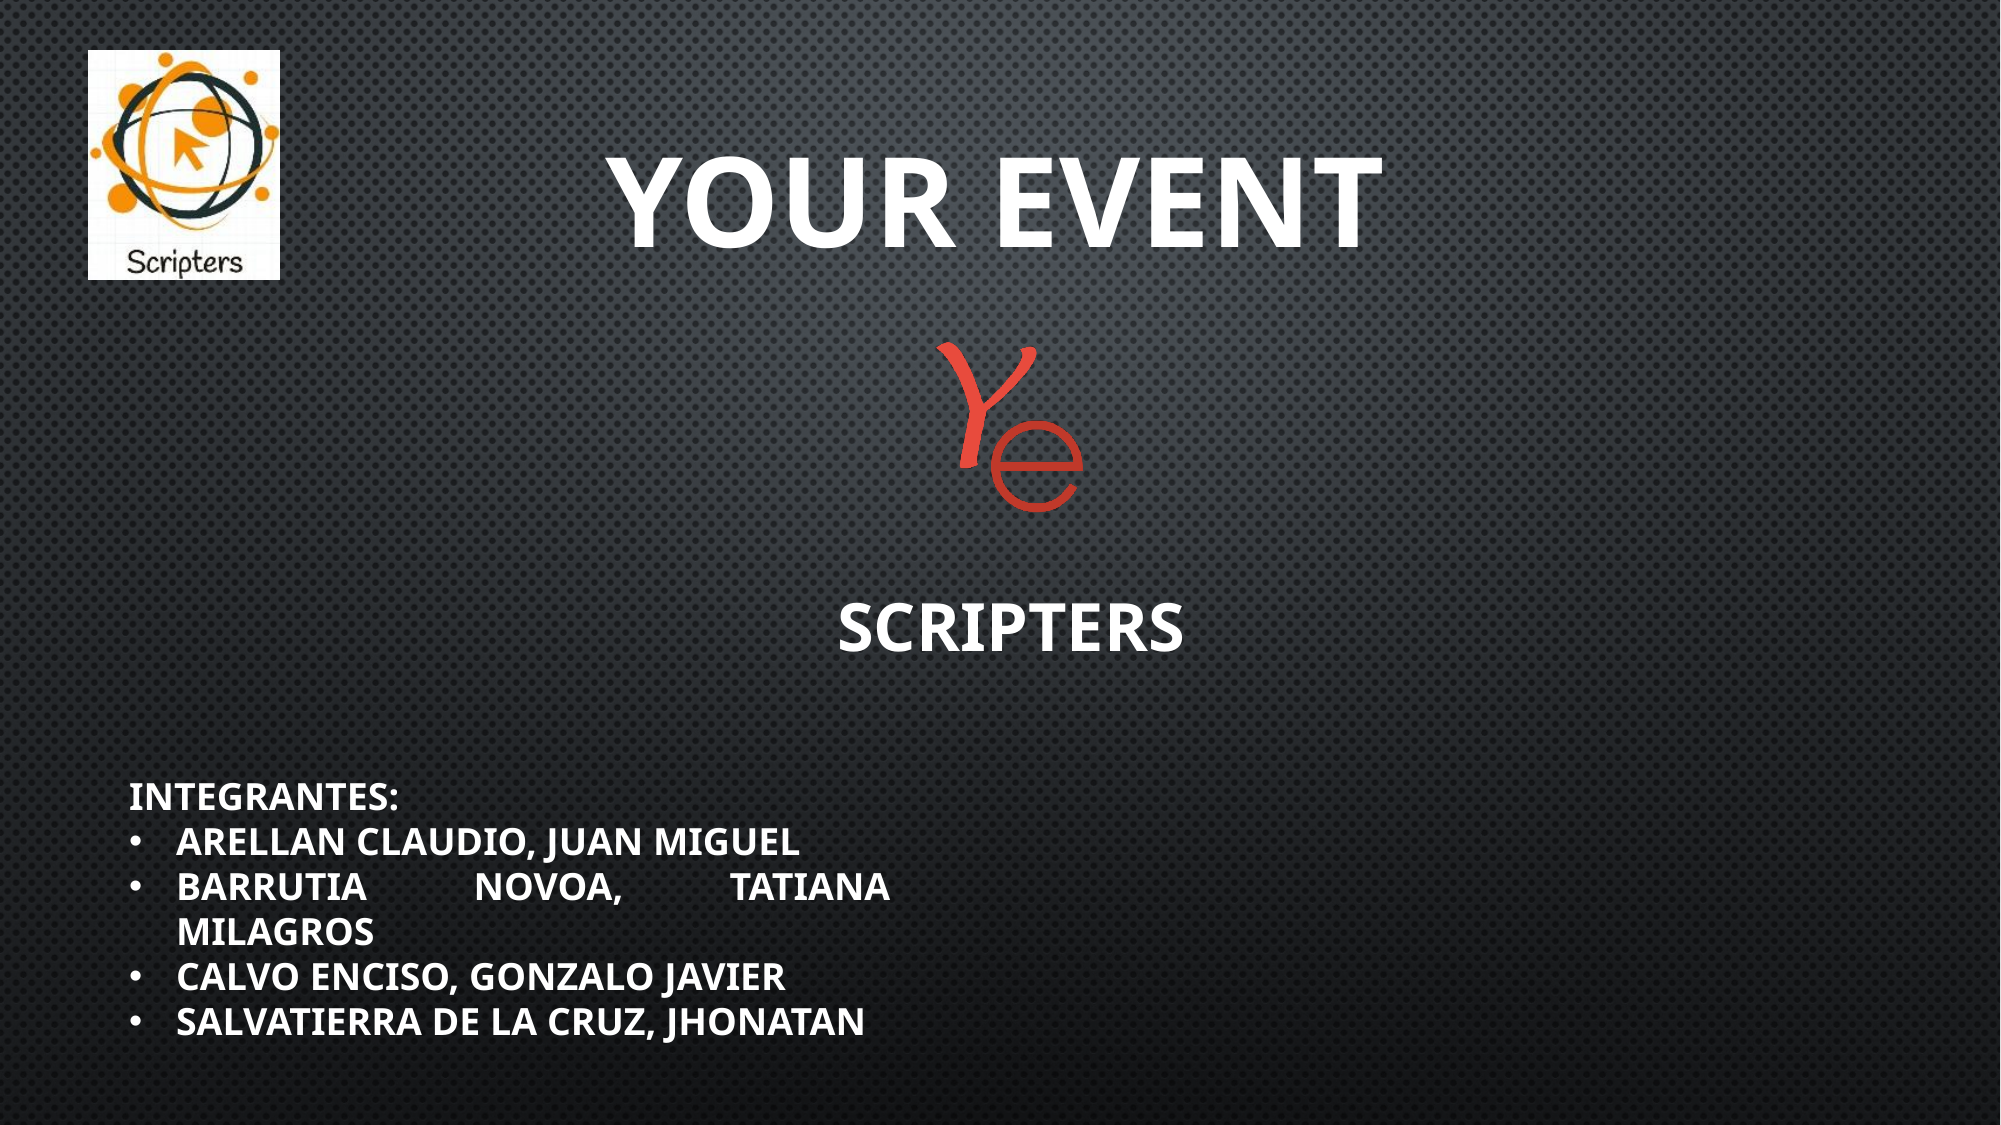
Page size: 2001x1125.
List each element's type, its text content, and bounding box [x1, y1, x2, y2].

title YOUR EVENT [279, 34, 1743, 280]
picture [0, 0, 2001, 1125]
subtitle Scripters [279, 577, 1743, 1061]
text_box INTEGRANTES: ARELLAN CLAUDIO, JUAN MIGUEL BARRUTIA NOVOA, TATIANA MILAGROS CALVO ENCISO, GONZALO JAVIER SALVATIERRA DE LA CRUZ, JHONATAN [114, 765, 906, 1009]
